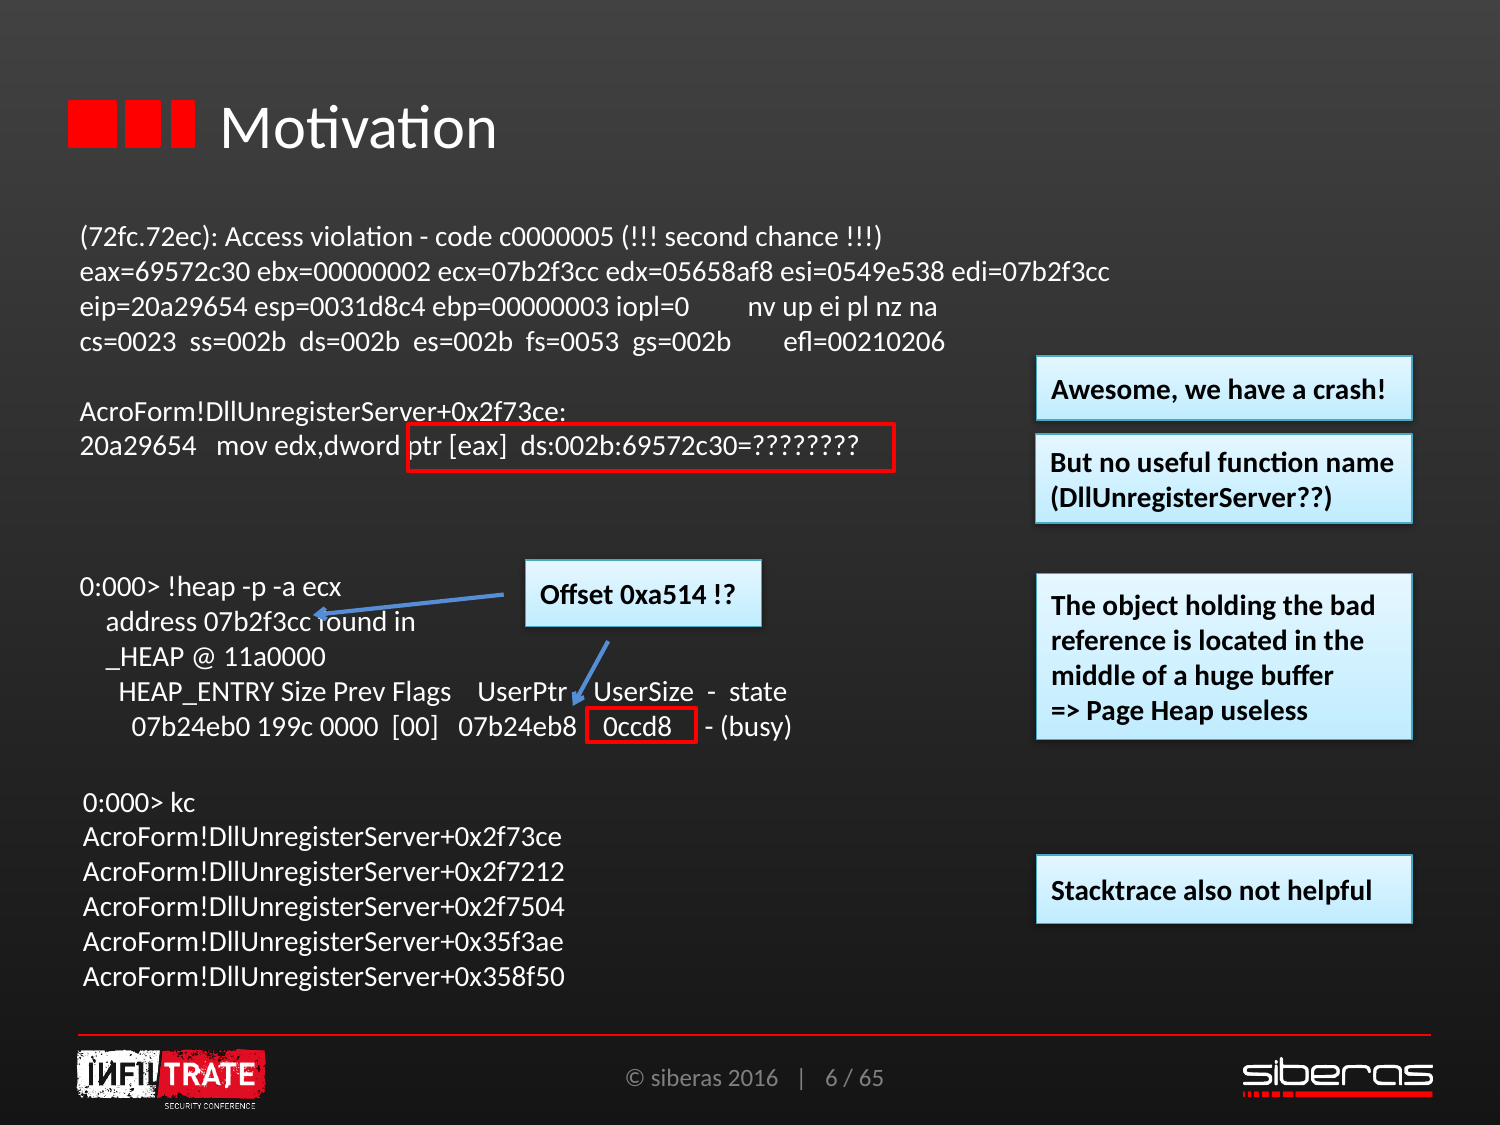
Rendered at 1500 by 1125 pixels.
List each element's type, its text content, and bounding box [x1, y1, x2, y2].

title Motivation [205, 58, 1420, 189]
text_box But no useful function name (DllUnregisterServer??) [1035, 433, 1413, 524]
text_box [585, 706, 698, 744]
text_box Offset 0xa514 !? [525, 559, 762, 627]
text_box The object holding the bad reference is located in the middle of a huge buffer => Page Heap useless [1036, 573, 1413, 740]
picture [1243, 1057, 1433, 1097]
text_box 0:000> kc AcroForm!DllUnregisterServer+0x2f73ce AcroForm!DllUnregisterServer+0x2f7212 AcroForm!DllUnregisterServer+0x2f7504 AcroForm!DllUnregisterServer+0x35f3ae AcroForm!DllUnregisterServer+0x358f50 [68, 775, 1498, 1000]
text_box 0:000> !heap -p -a ecx address 07b2f3cc found in _HEAP @ 11a0000 HEAP_ENTRY Size Prev Flags UserPtr UserSize - state 07b24eb0 199c 0000 [00] 07b24eb8 0ccd8 - (busy) [64, 559, 1495, 785]
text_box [572, 640, 609, 707]
picture [76, 1049, 266, 1109]
text_box Awesome, we have a crash! [1036, 355, 1413, 421]
text_box [406, 422, 896, 473]
text_box (72fc.72ec): Access violation - code c0000005 (!!! second chance !!!) eax=69572c30 ebx=00000002 ecx=07b2f3cc edx=05658af8 esi=0549e538 edi=07b2f3cc eip=20a29654 esp=0031d8c4 ebp=00000003 iopl=0 nv up ei pl nz na cs=0023 ss=002b ds=002b es=002b fs=0053 gs=002b efl=00210206 AcroForm!DllUnregisterServer+0x2f73ce: 20a29654 mov edx,dword ptr [eax] ds:002b:69572c30=???????? [64, 209, 1495, 470]
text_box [312, 594, 504, 616]
